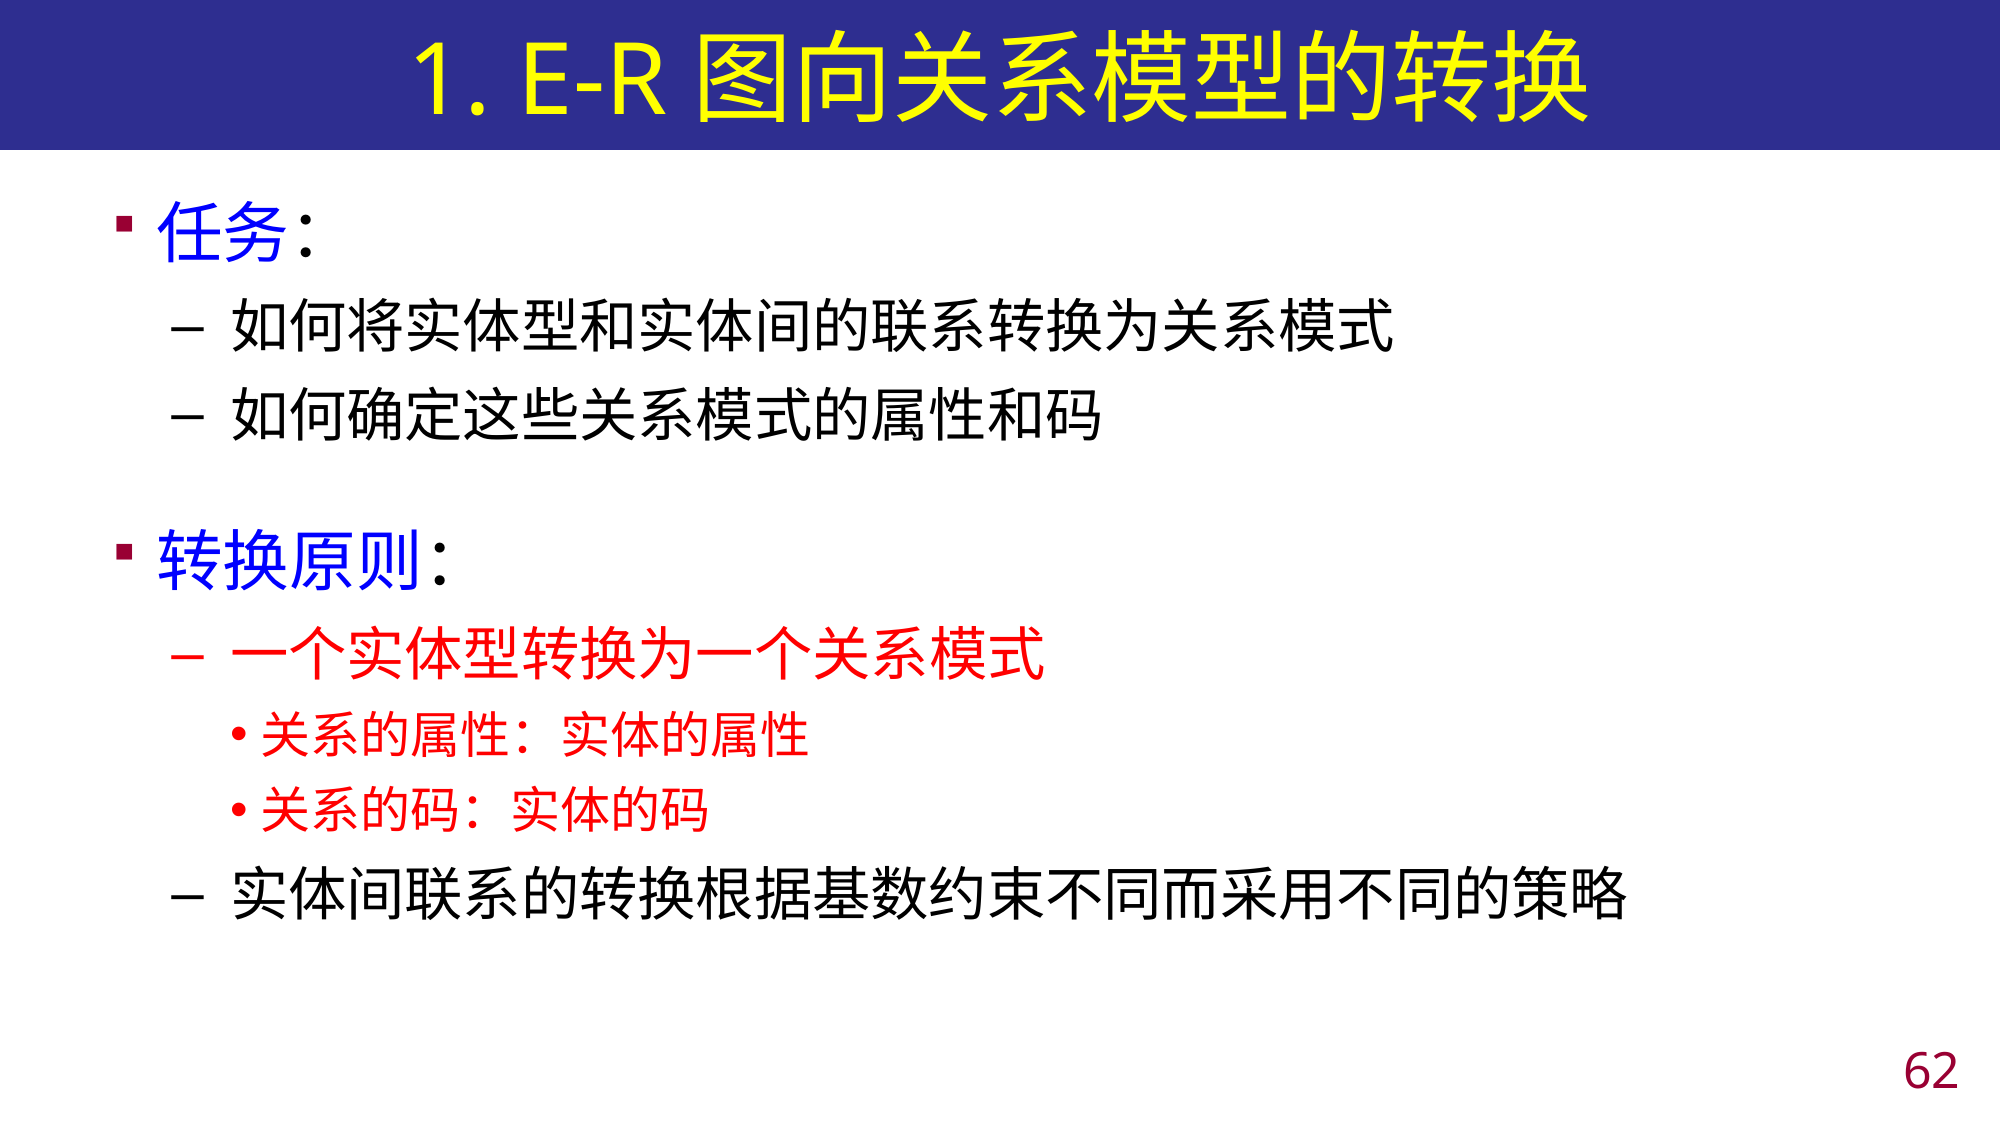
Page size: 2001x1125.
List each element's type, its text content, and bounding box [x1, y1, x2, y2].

slide_number 61 [1550, 1048, 1975, 1096]
list 任务： 如何将实体型和实体间的联系转换为关系模式 如何确定这些关系模式的属性和码 转换原则： 一个实体型转换为一个关系模式 关系的属性：实体的属性 关系的码：实体的码 实体间联系的转换根据基数约束不同而采用不同的策略 [97, 174, 1904, 1073]
title 1. E-R图向关系模型的转换 [0, 0, 2000, 150]
